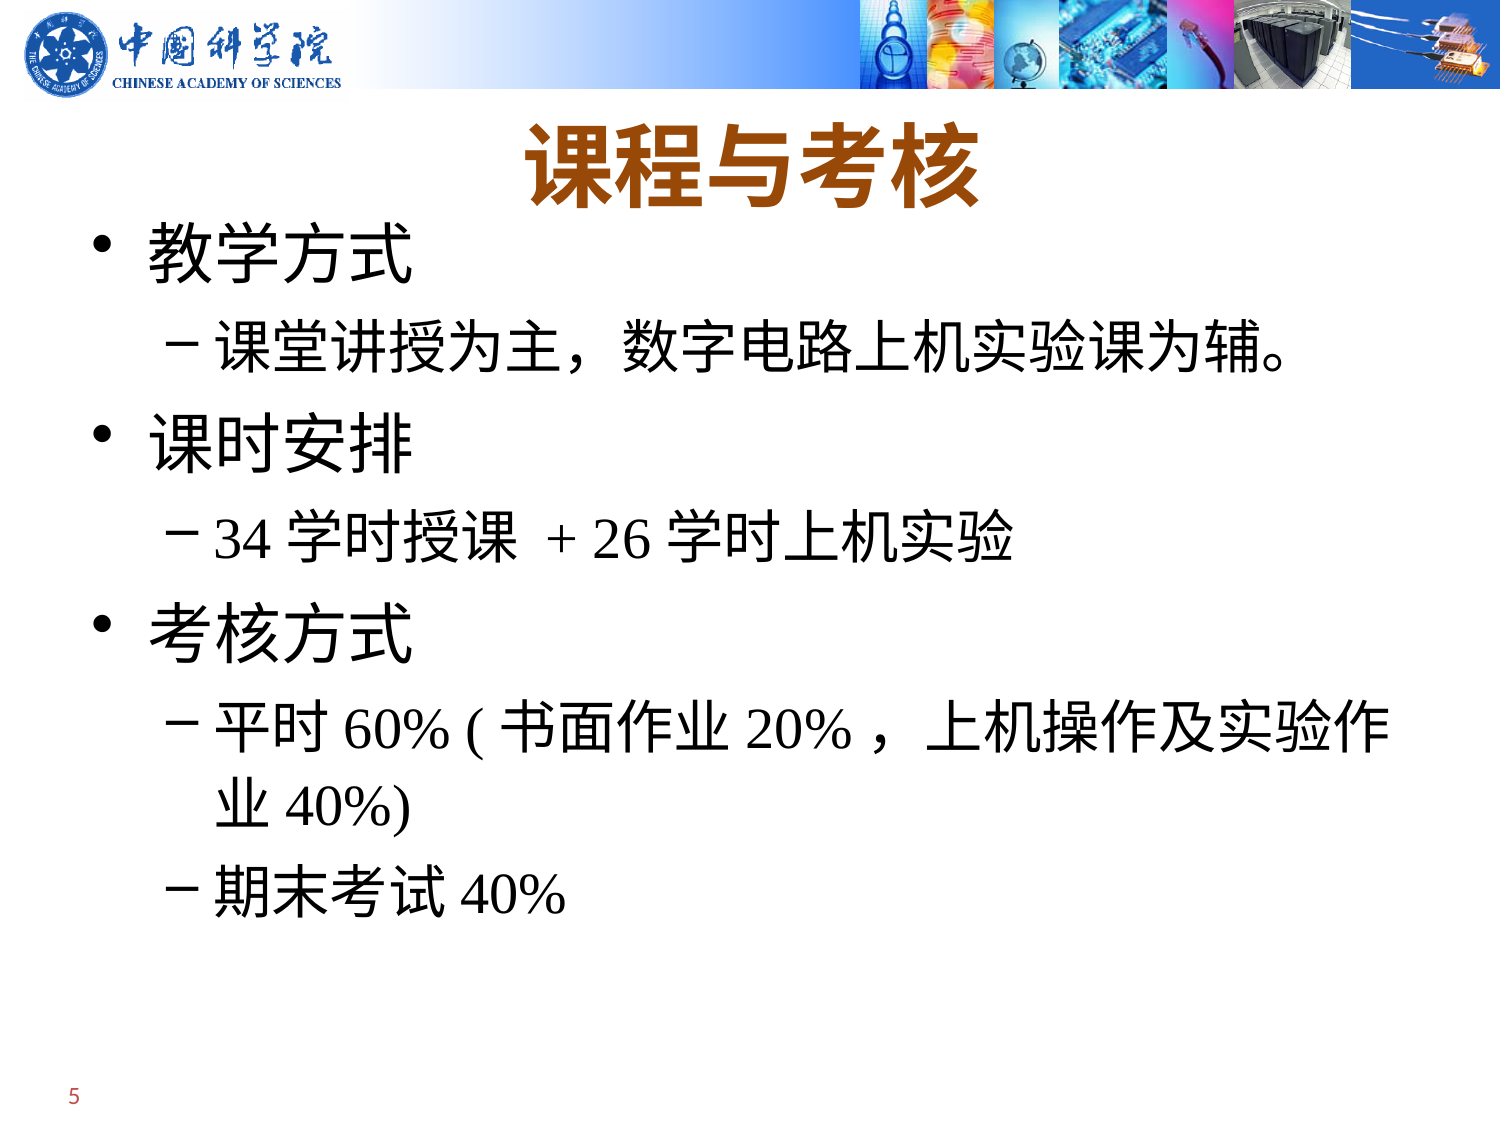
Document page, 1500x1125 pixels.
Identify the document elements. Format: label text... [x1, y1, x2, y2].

picture [860, 0, 1500, 89]
list 教学方式 课堂讲授为主，数字电路上机实验课为辅。 课时安排 34学时授课 + 26学时上机实验 考核方式 平时60% (书面作业20%，上机操作及实验作业40%) 期末考试40% [76, 196, 1427, 946]
title 课程与考核 [76, 101, 1427, 196]
picture [23, 10, 349, 102]
